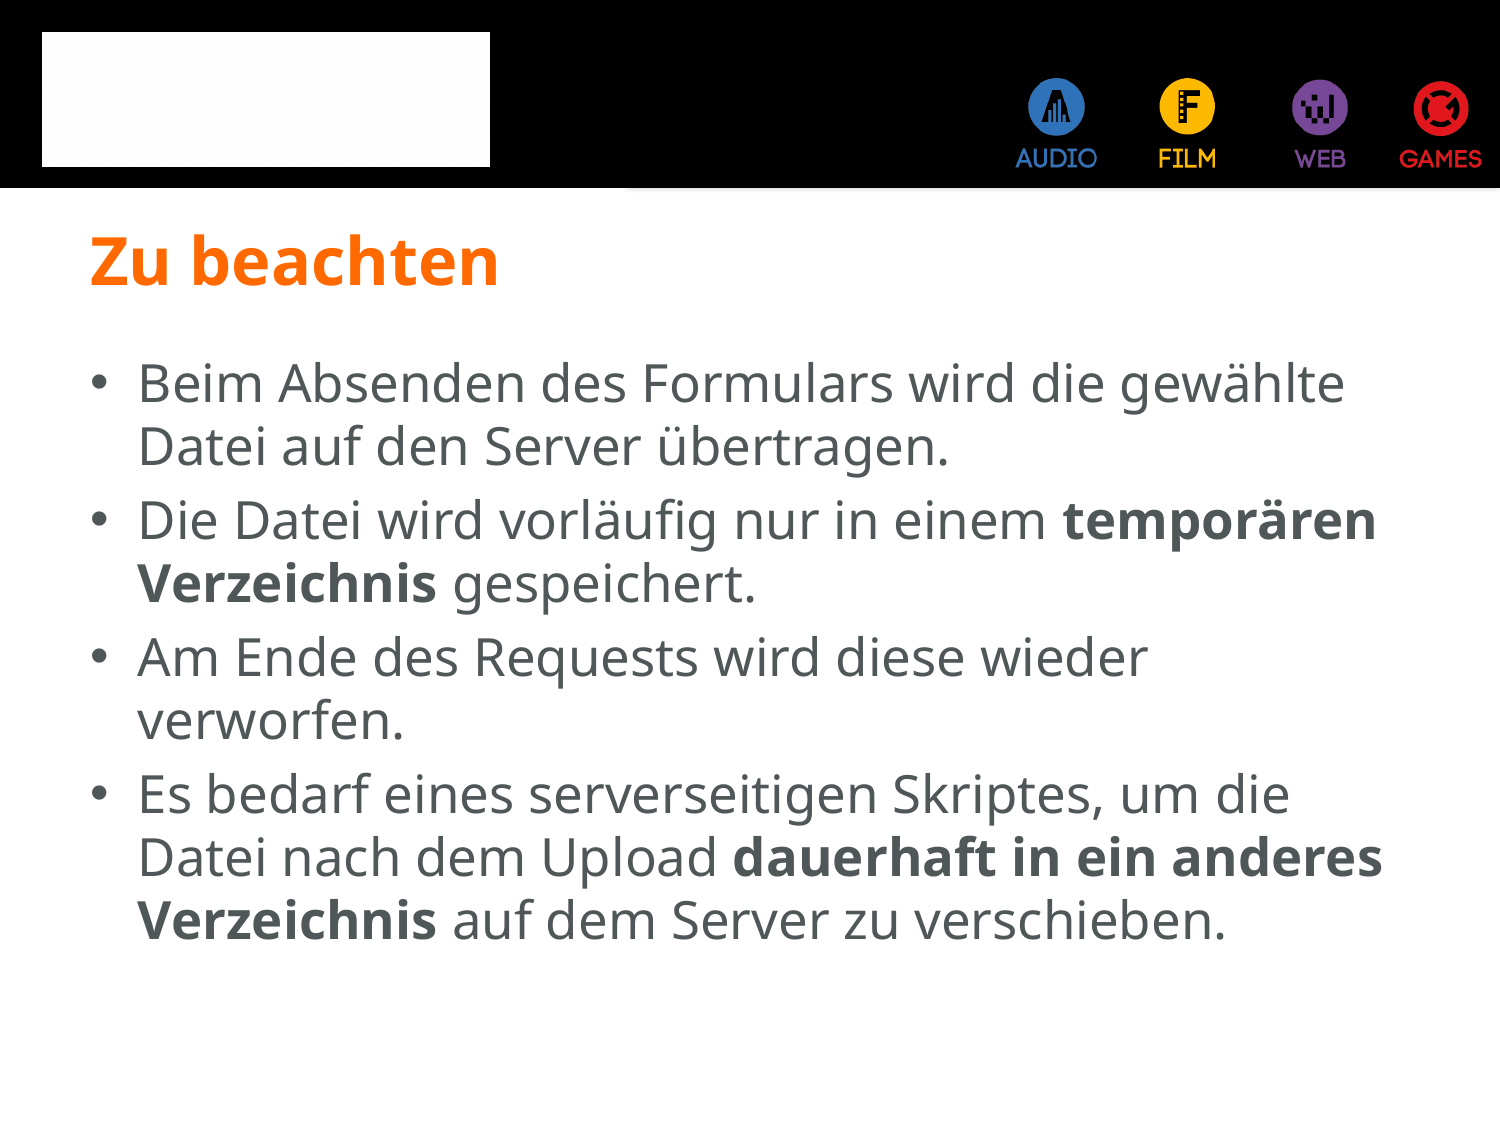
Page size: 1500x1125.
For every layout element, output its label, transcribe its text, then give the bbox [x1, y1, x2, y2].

list Beim Absenden des Formulars wird die gewählte Datei auf den Server übertragen. Die Datei wird vorläufig nur in einem temporären Verzeichnis gespeichert. Am Ende des Requests wird diese wieder verworfen. Es bedarf eines serverseitigen Skriptes, um die Datei nach dem Upload dauerhaft in ein anderes Verzeichnis auf dem Server zu verschieben. [75, 342, 1425, 1005]
picture [1371, 63, 1492, 185]
picture [1138, 63, 1248, 185]
picture [1004, 63, 1118, 185]
title Zu beachten [75, 210, 1425, 307]
picture [1268, 63, 1357, 185]
